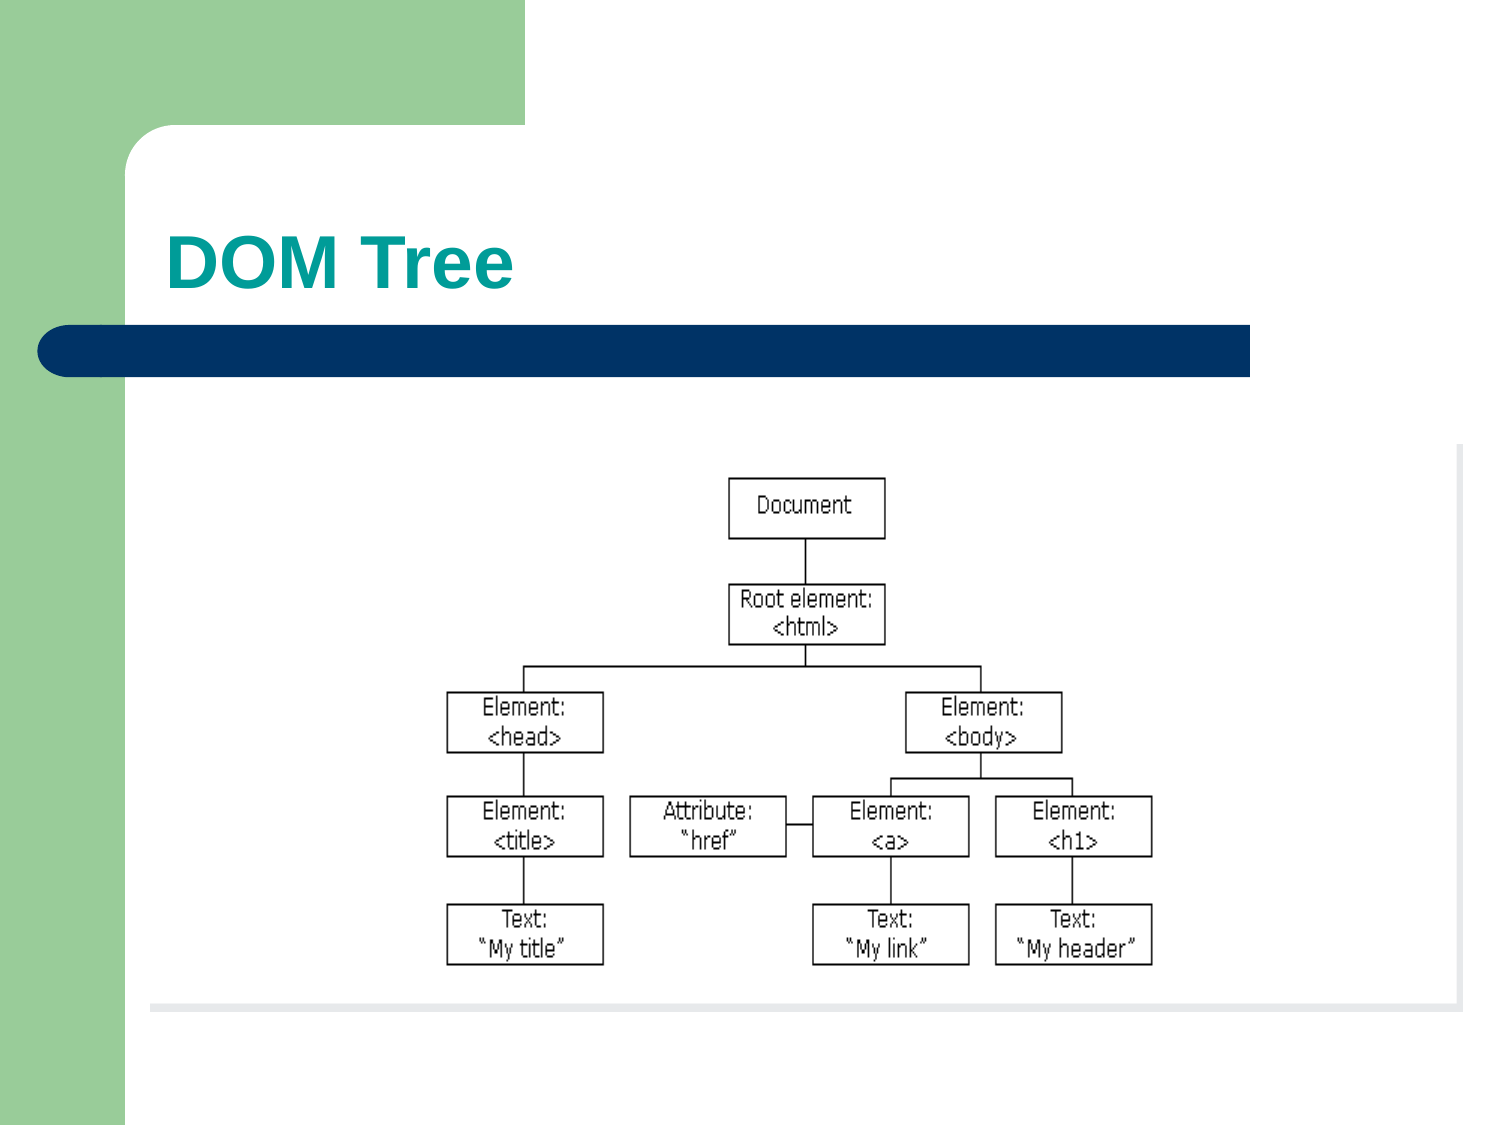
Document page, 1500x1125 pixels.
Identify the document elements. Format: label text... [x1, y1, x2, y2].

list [149, 444, 1463, 1012]
title DOM Tree [150, 125, 1463, 313]
